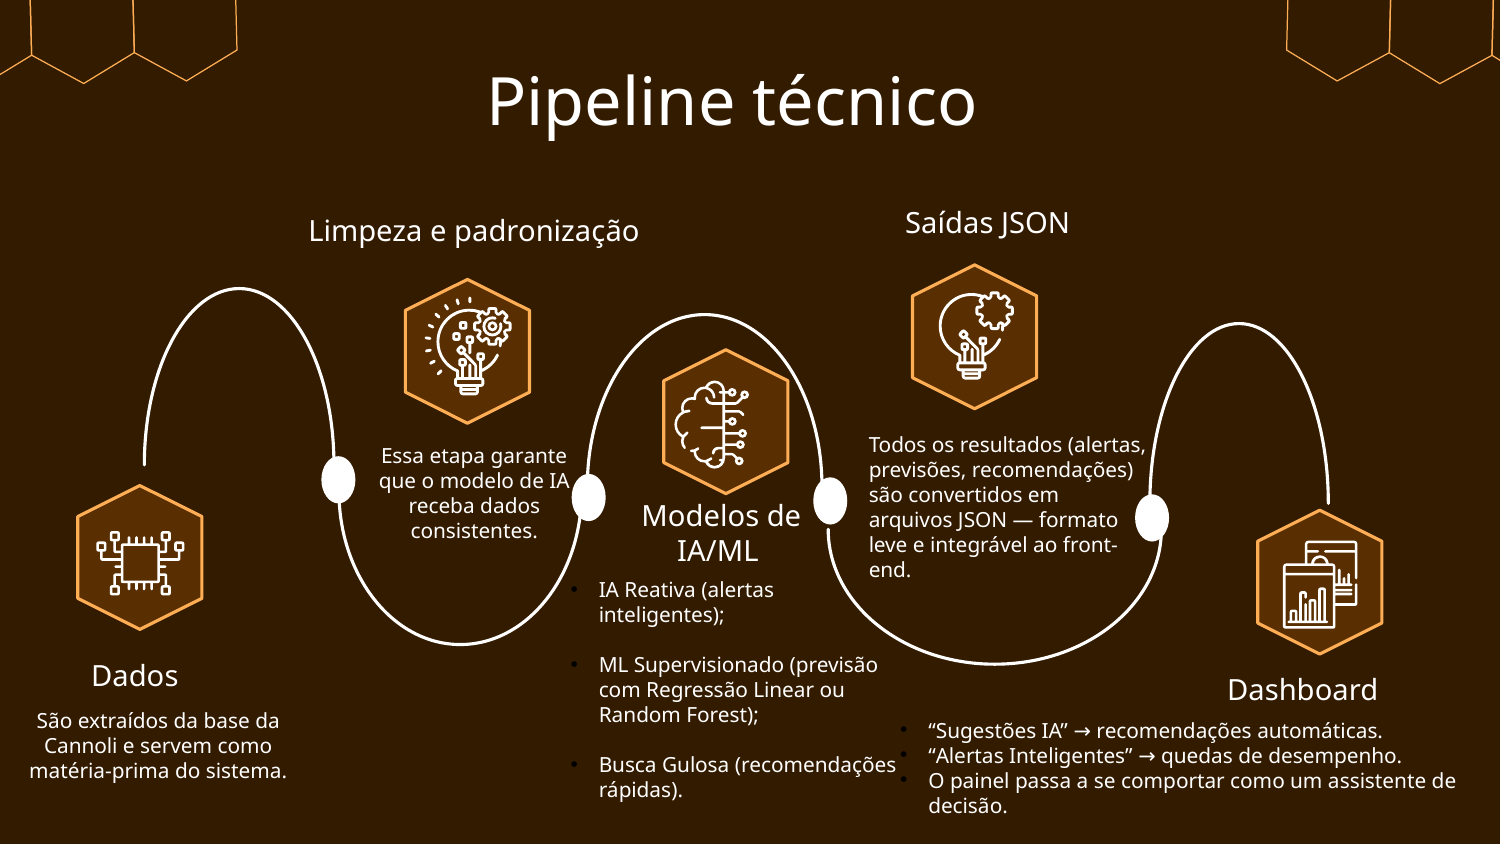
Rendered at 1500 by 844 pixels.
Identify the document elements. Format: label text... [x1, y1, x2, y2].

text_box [0, 189, 1500, 844]
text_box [424, 296, 512, 396]
title Pipeline técnico [90, 43, 1357, 138]
